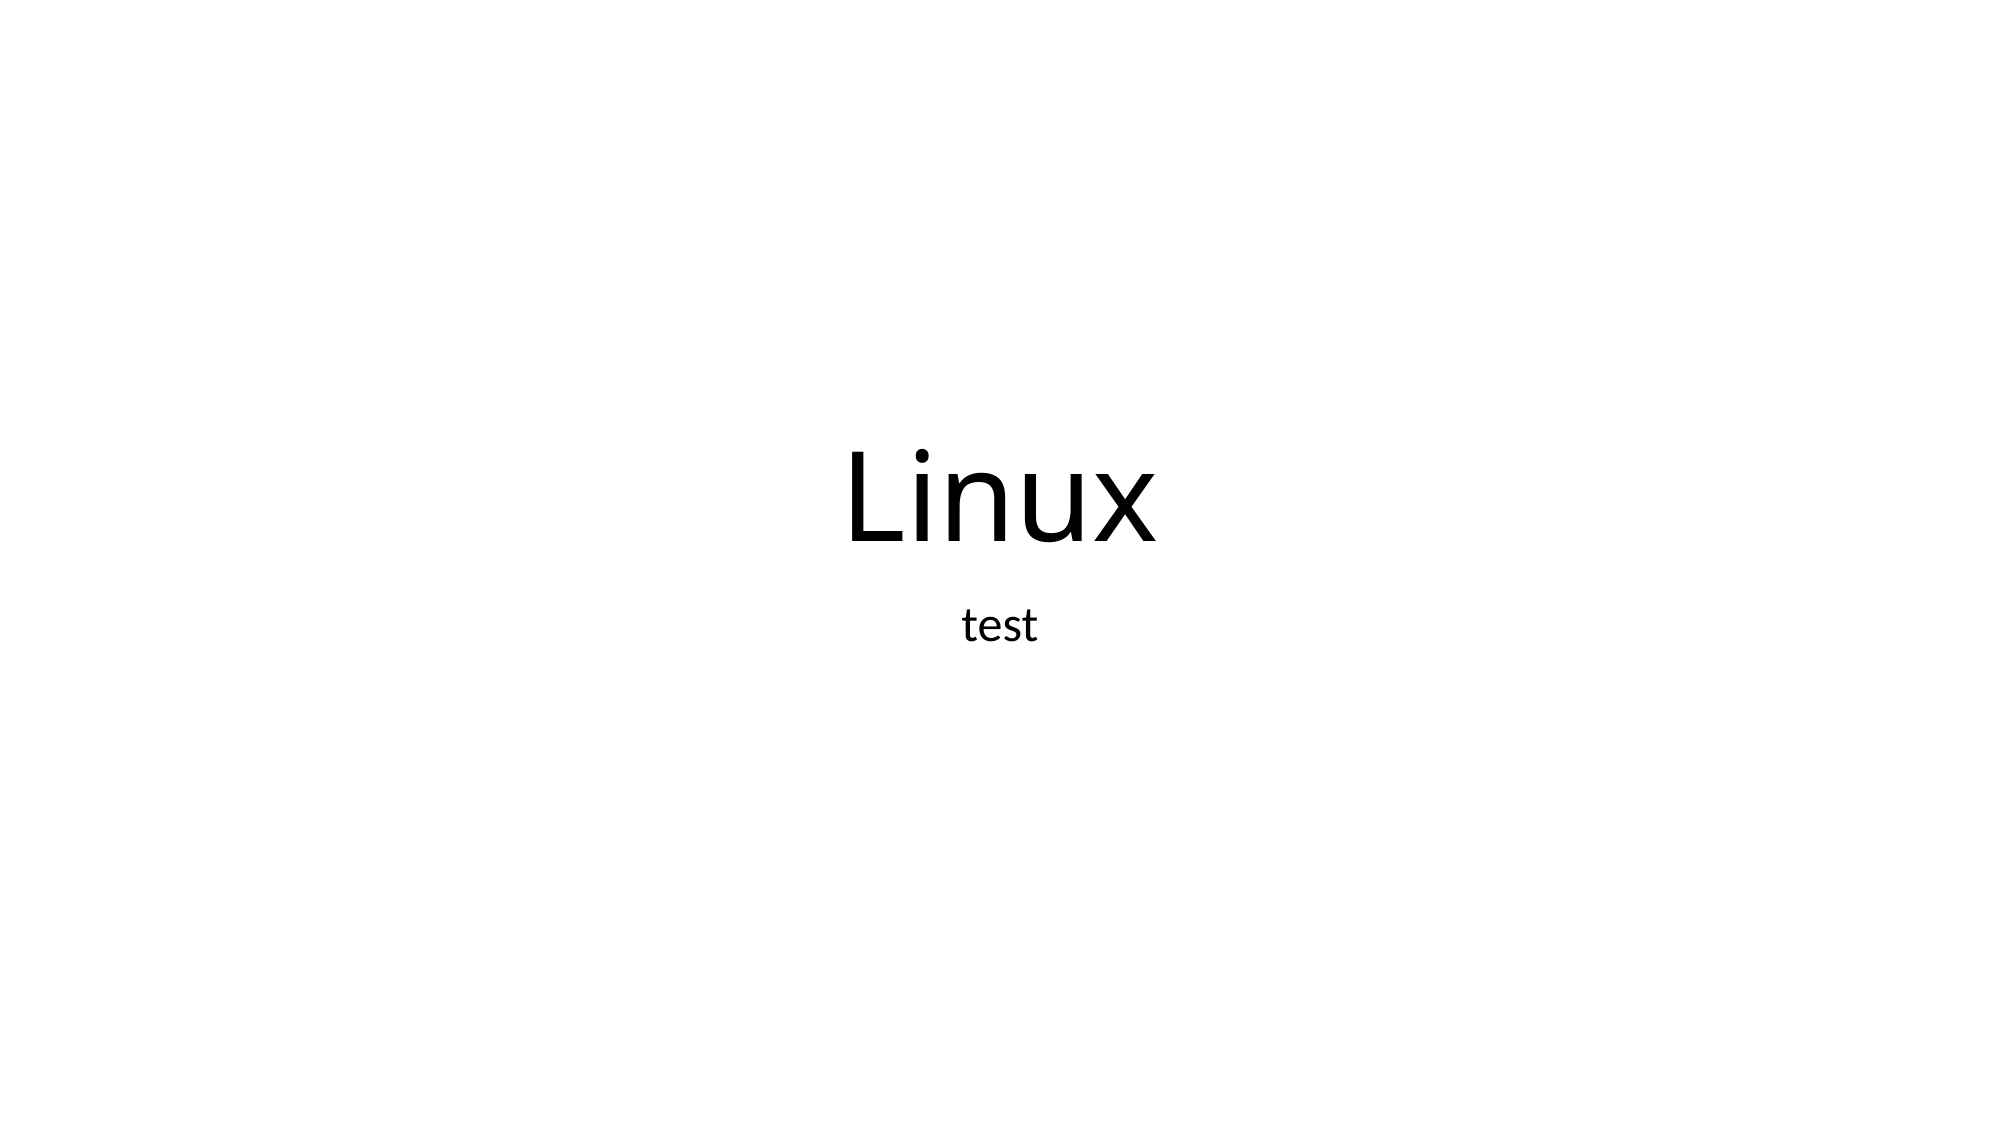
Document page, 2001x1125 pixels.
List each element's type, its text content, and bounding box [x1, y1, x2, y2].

subtitle test [249, 590, 1750, 863]
title Linux [249, 184, 1750, 576]
